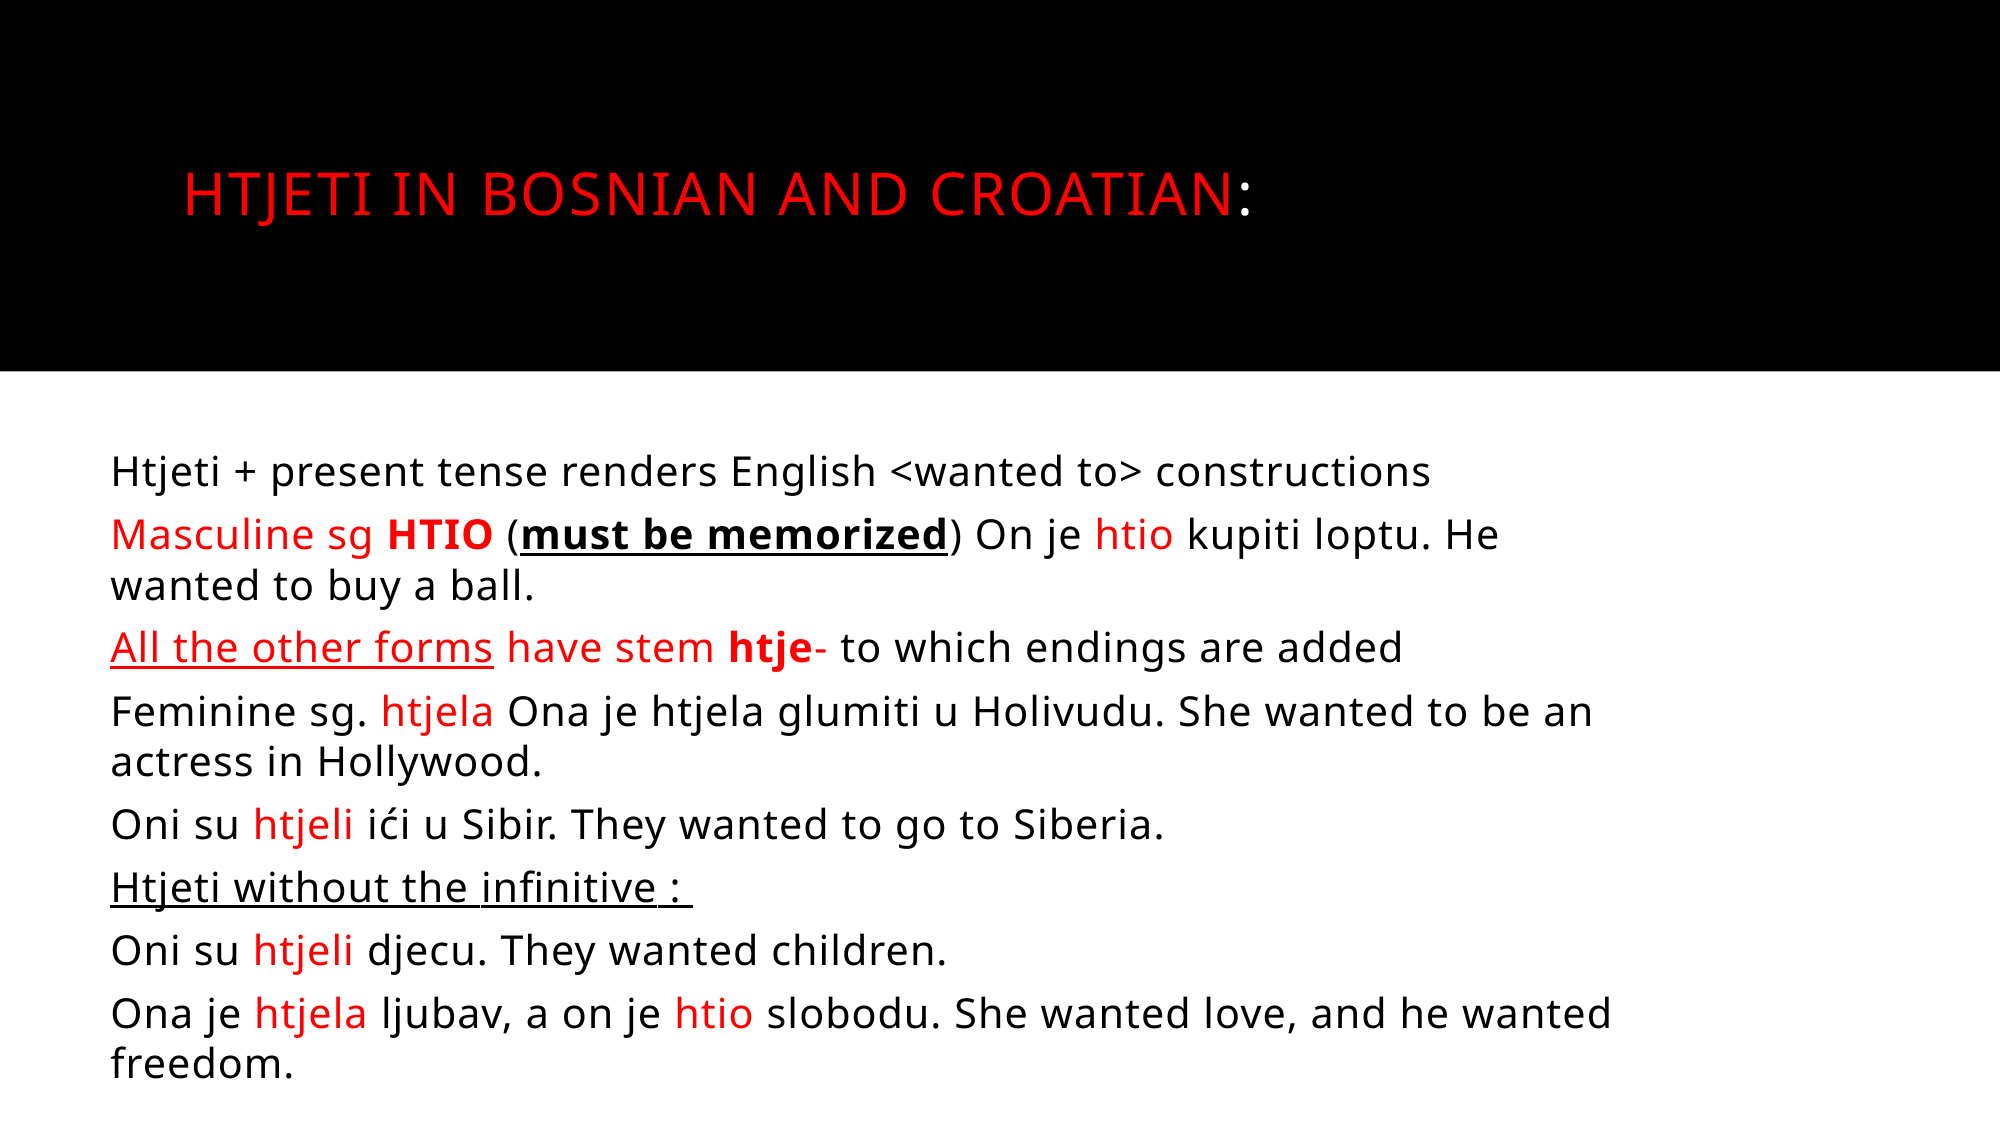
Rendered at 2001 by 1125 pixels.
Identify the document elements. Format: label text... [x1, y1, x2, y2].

list Htjeti + present tense renders English <wanted to> constructions Masculine sg HTIO (must be memorized) On je htio kupiti loptu. He wanted to buy a ball. All the other forms have stem htje- to which endings are added Feminine sg. htjela Ona je htjela glumiti u Holivudu. She wanted to be an actress in Hollywood. Oni su htjeli ići u Sibir. They wanted to go to Siberia. Htjeti without the infinitive : Oni su htjeli djecu. They wanted children. Ona je htjela ljubav, a on je htio slobodu. She wanted love, and he wanted freedom. [95, 395, 1675, 1100]
title Htjeti in Bosnian and Croatian: [167, 155, 1518, 236]
